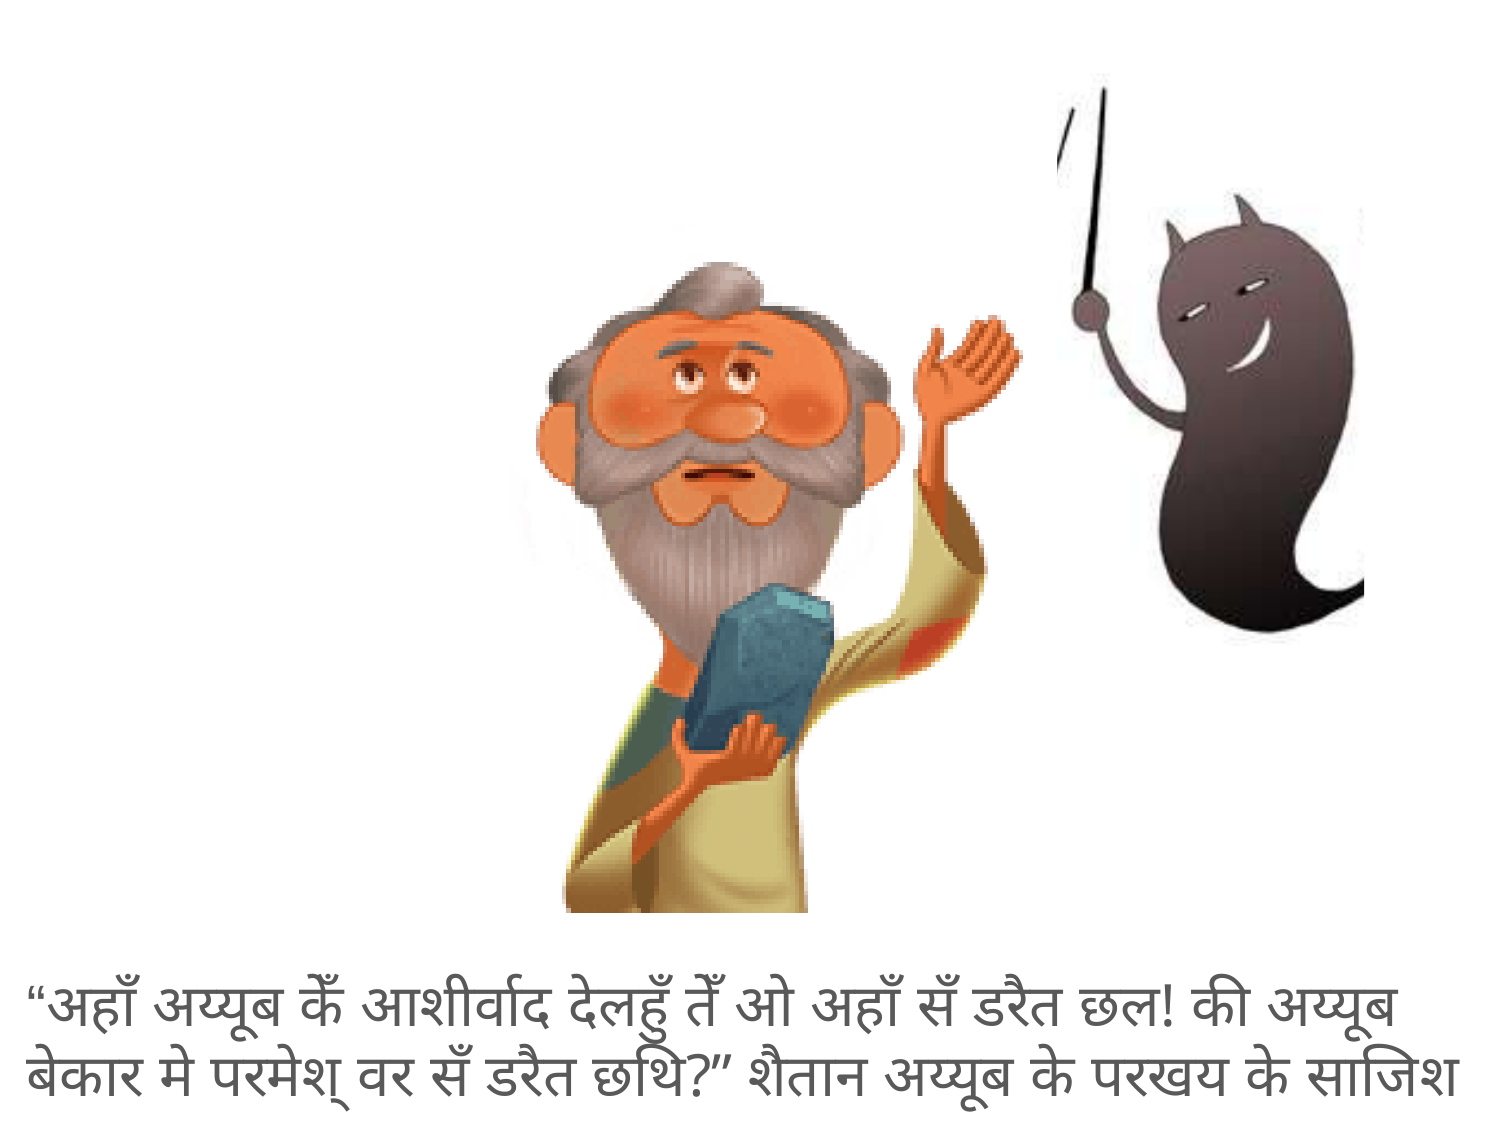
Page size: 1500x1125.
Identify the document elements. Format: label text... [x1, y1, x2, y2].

text_box “अहाँ अय्यूब केँ आशीर्वाद देलहुँ तेँ ओ अहाँ सँ डरैत छल! की अय्यूब बेकार मे परमेश् वर सँ डरैत छथि?” शैतान अय्यूब के परखय के साजिश रचलक। [11, 961, 1483, 1125]
picture [1056, 0, 1365, 689]
picture [466, 219, 1028, 913]
